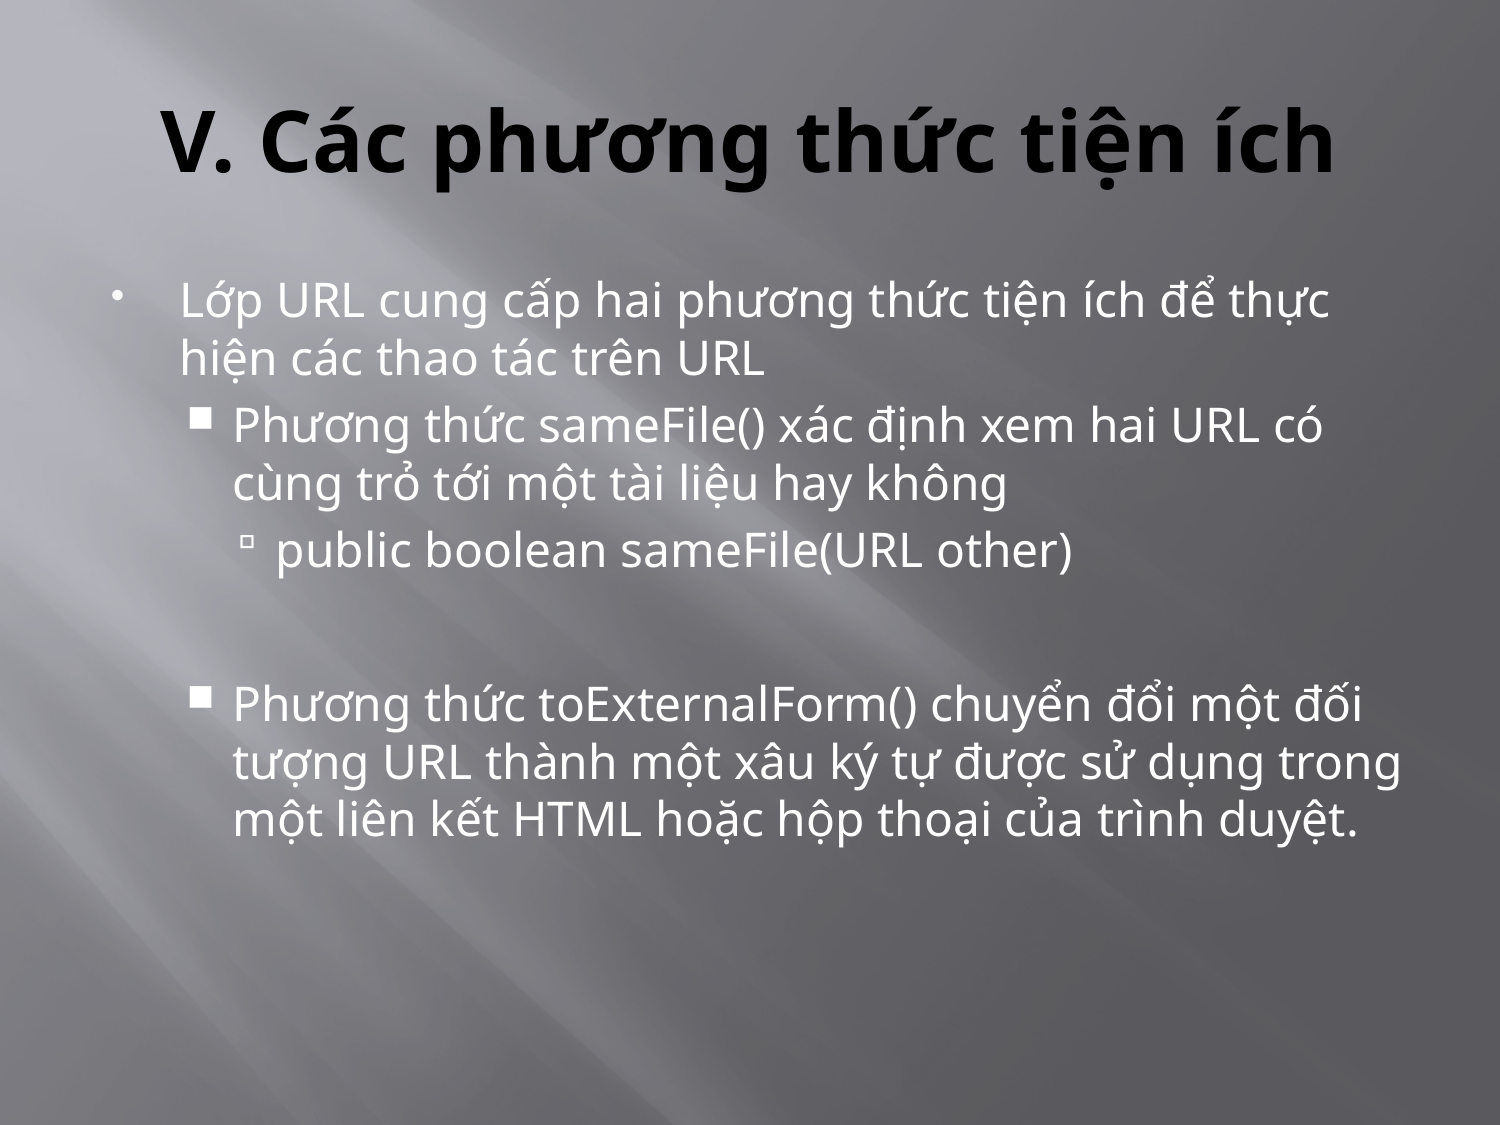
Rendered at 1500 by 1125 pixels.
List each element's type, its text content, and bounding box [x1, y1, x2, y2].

list Lớp URL cung cấp hai phương thức tiện ích để thực hiện các thao tác trên URL Phương thức sameFile() xác định xem hai URL có cùng trỏ tới một tài liệu hay không public boolean sameFile(URL other) Phương thức toExternalForm() chuyển đổi một đối tượng URL thành một xâu ký tự được sử dụng trong một liên kết HTML hoặc hộp thoại của trình duyệt. [75, 262, 1425, 1035]
title V. Các phương thức tiện ích [75, 45, 1425, 233]
